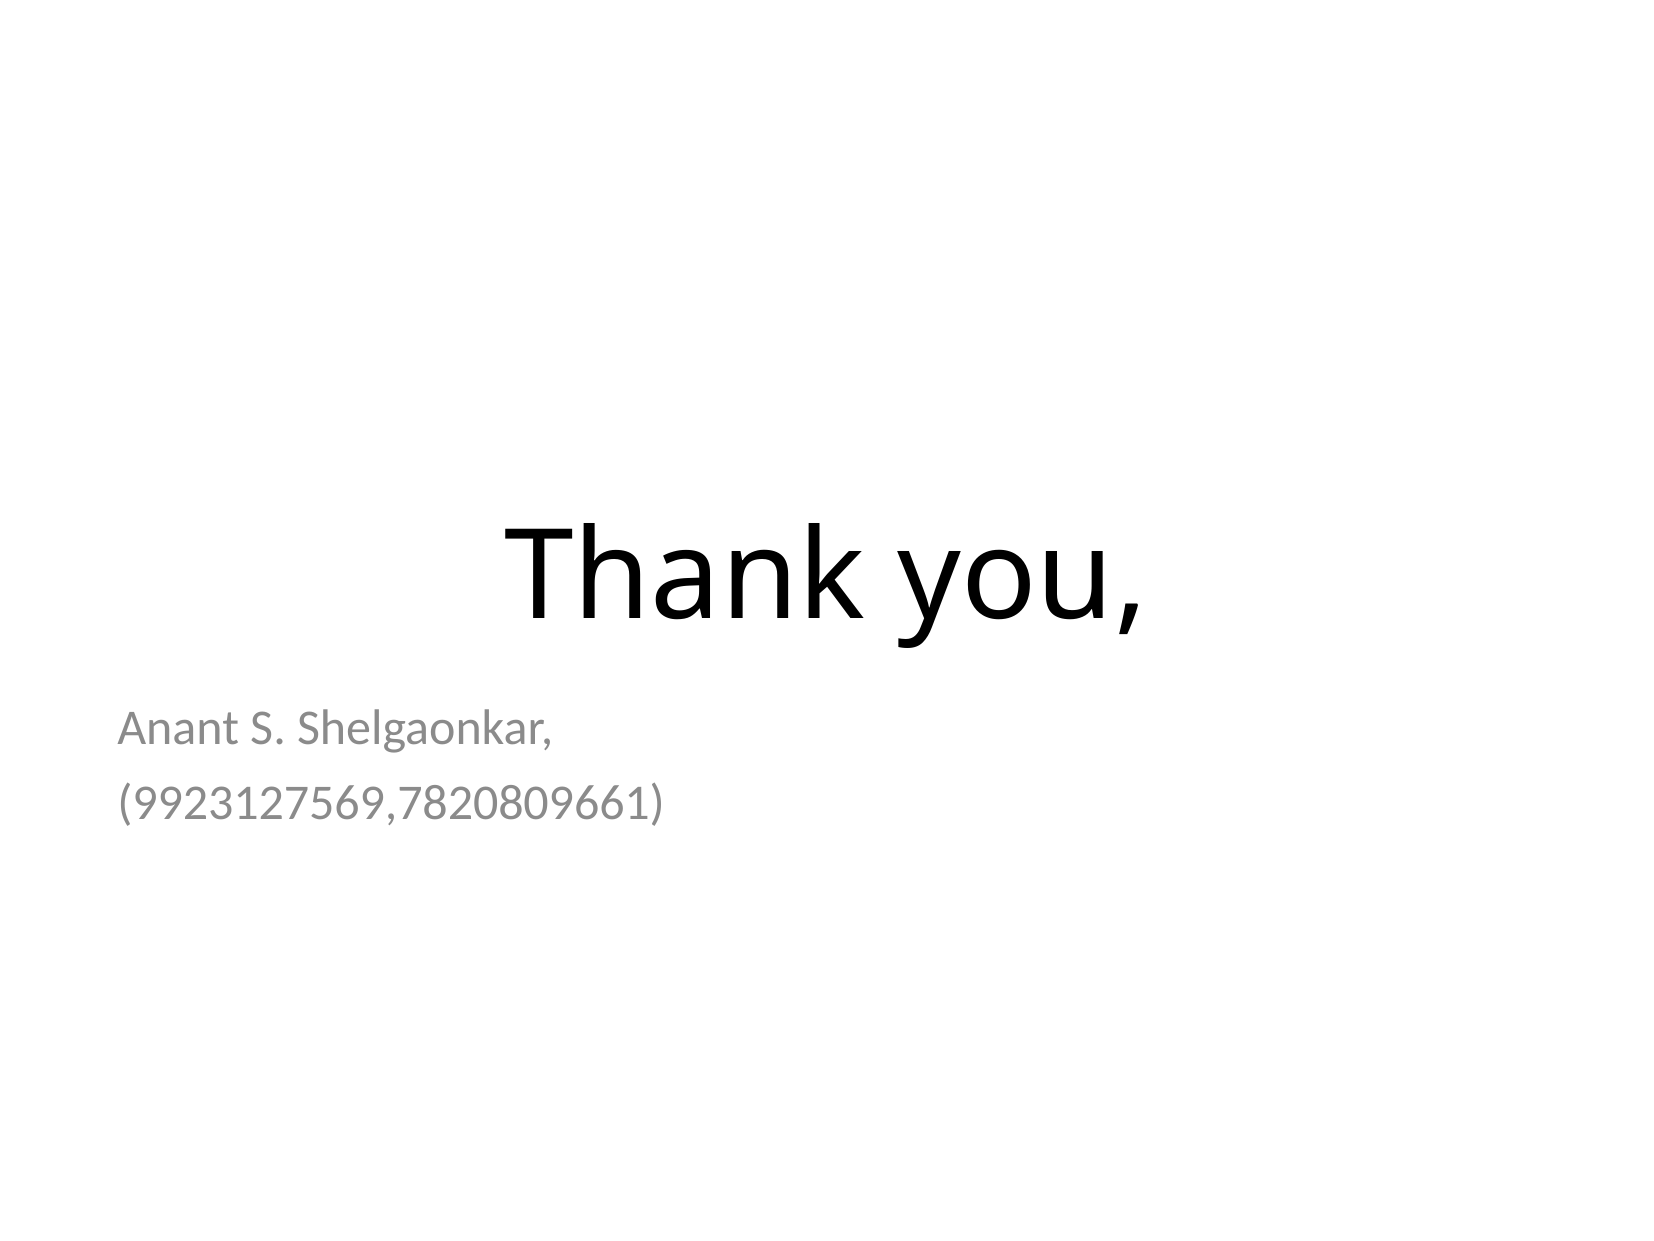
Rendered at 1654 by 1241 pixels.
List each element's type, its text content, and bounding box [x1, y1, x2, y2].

title Thank you, [112, 381, 1540, 653]
list Anant S. Shelgaonkar, (9923127569,7820809661) [102, 694, 1540, 966]
